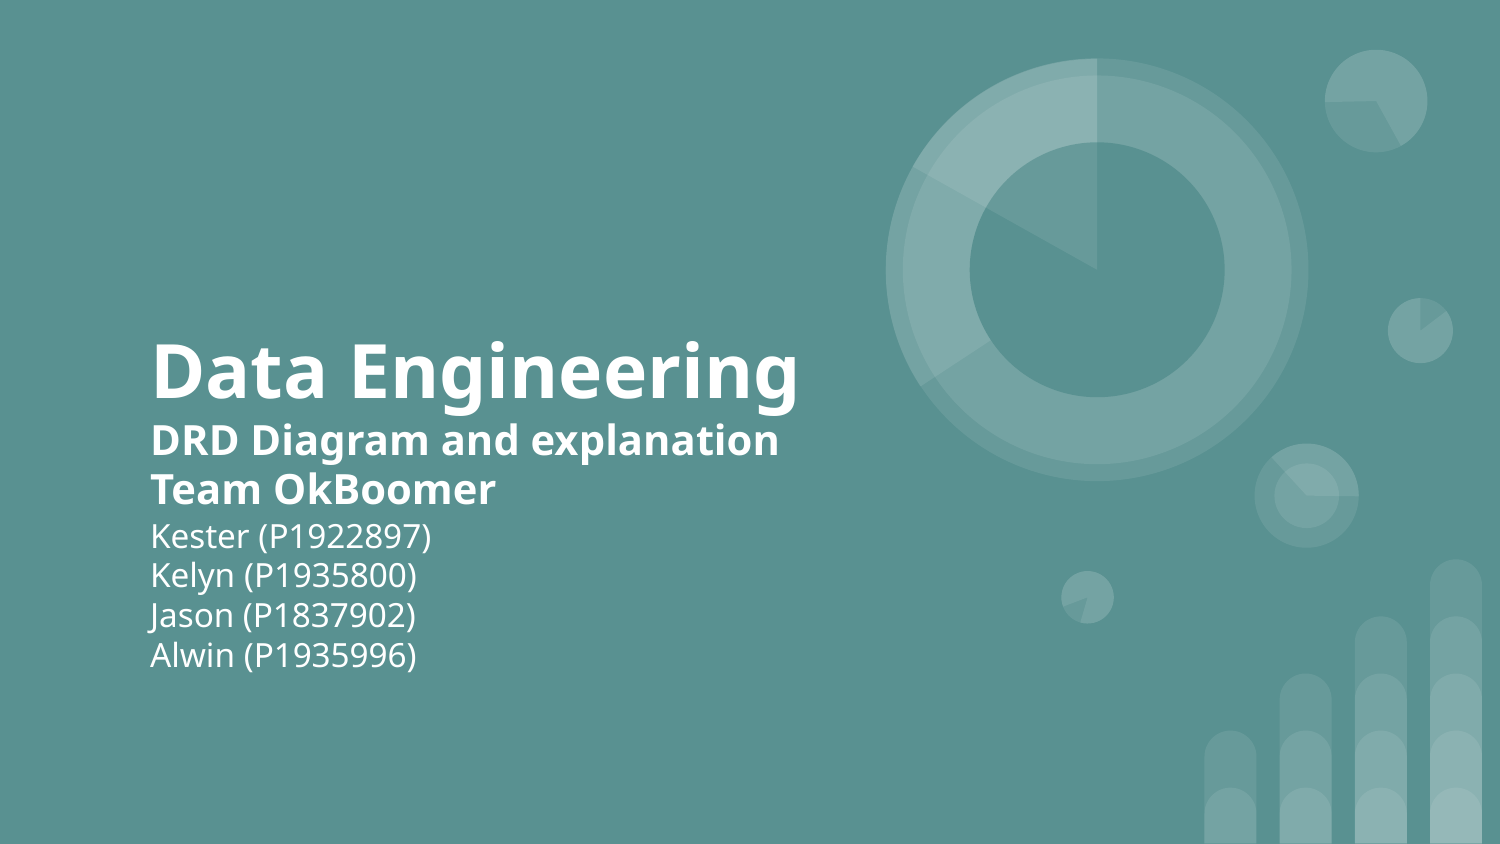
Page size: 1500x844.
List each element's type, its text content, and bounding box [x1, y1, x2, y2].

subtitle Kester (P1922897) Kelyn (P1935800) Jason (P1837902) Alwin (P1935996) [135, 499, 577, 703]
title Data Engineering DRD Diagram and explanation Team OkBoomer [135, 264, 1362, 572]
